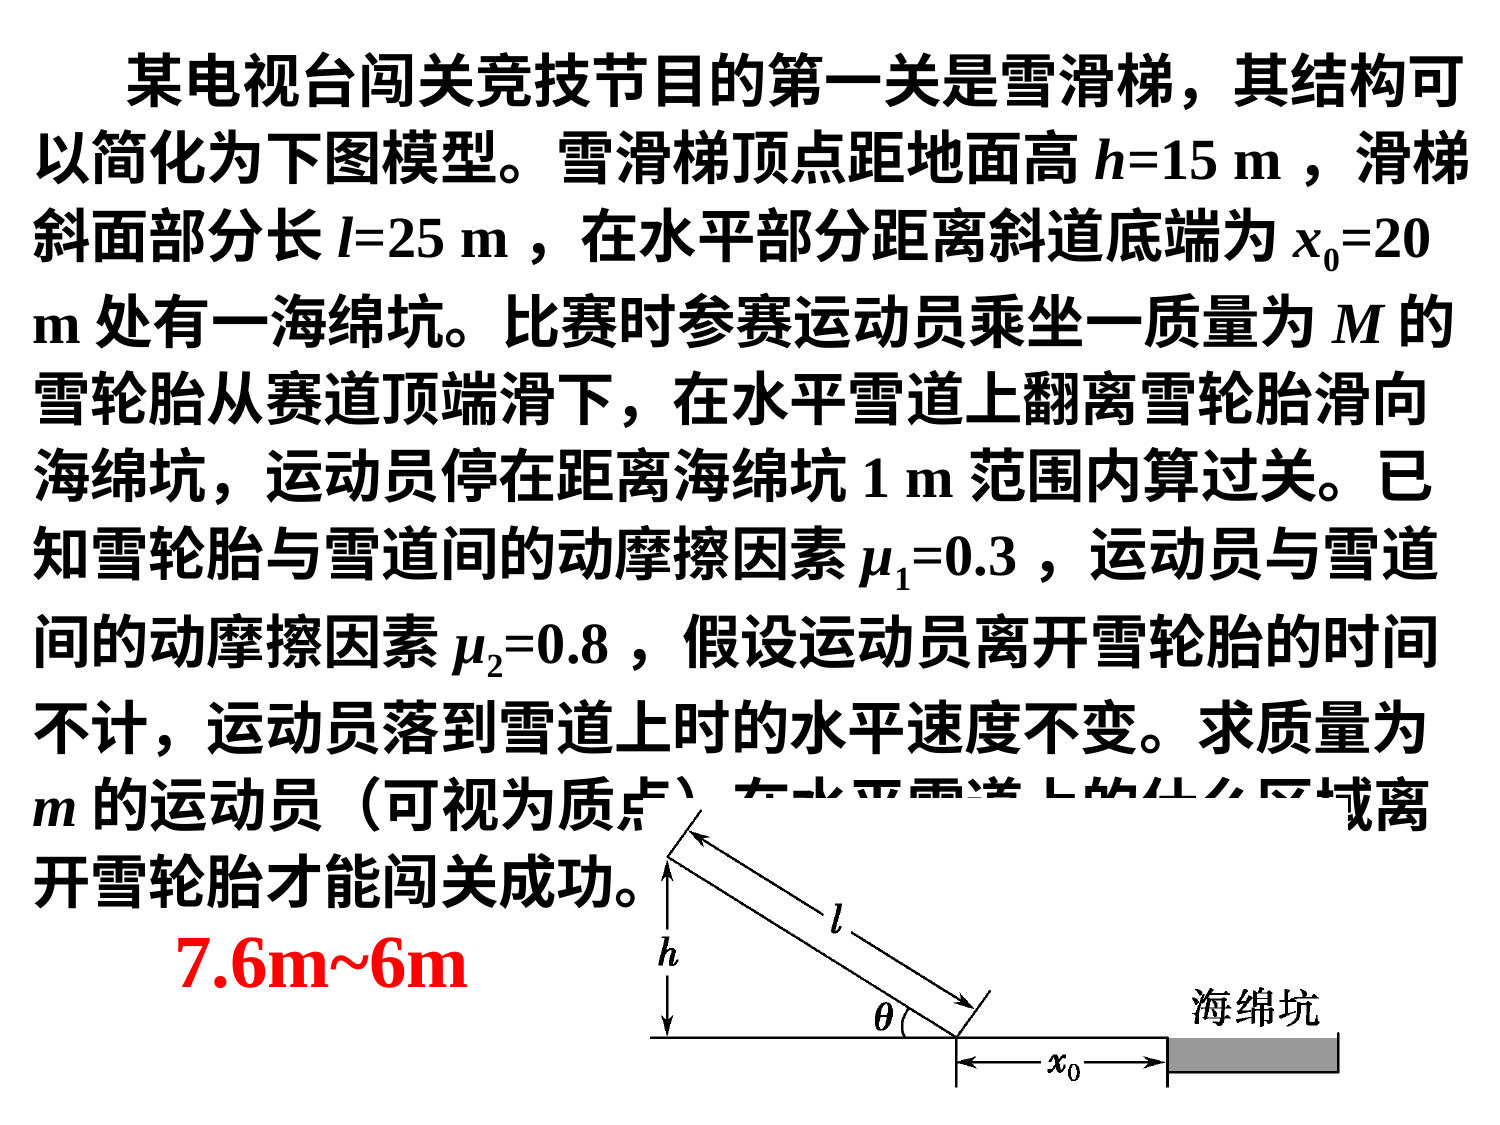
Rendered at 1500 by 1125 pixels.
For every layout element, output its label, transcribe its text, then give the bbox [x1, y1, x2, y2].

text_box 某电视台闯关竞技节目的第一关是雪滑梯，其结构可以简化为下图模型。雪滑梯顶点距地面高h=15 m，滑梯斜面部分长l=25 m，在水平部分距离斜道底端为x0=20 m处有一海绵坑。比赛时参赛运动员乘坐一质量为M的雪轮胎从赛道顶端滑下，在水平雪道上翻离雪轮胎滑向海绵坑，运动员停在距离海绵坑1 m范围内算过关。已知雪轮胎与雪道间的动摩擦因素μ1=0.3，运动员与雪道间的动摩擦因素μ2=0.8，假设运动员离开雪轮胎的时间不计，运动员落到雪道上时的水平速度不变。求质量为m的运动员（可视为质点）在水平雪道上的什么区域离开雪轮胎才能闯关成功。 [17, 29, 1495, 923]
text_box 7.6m~6m [159, 905, 550, 1010]
picture [643, 798, 1348, 1107]
